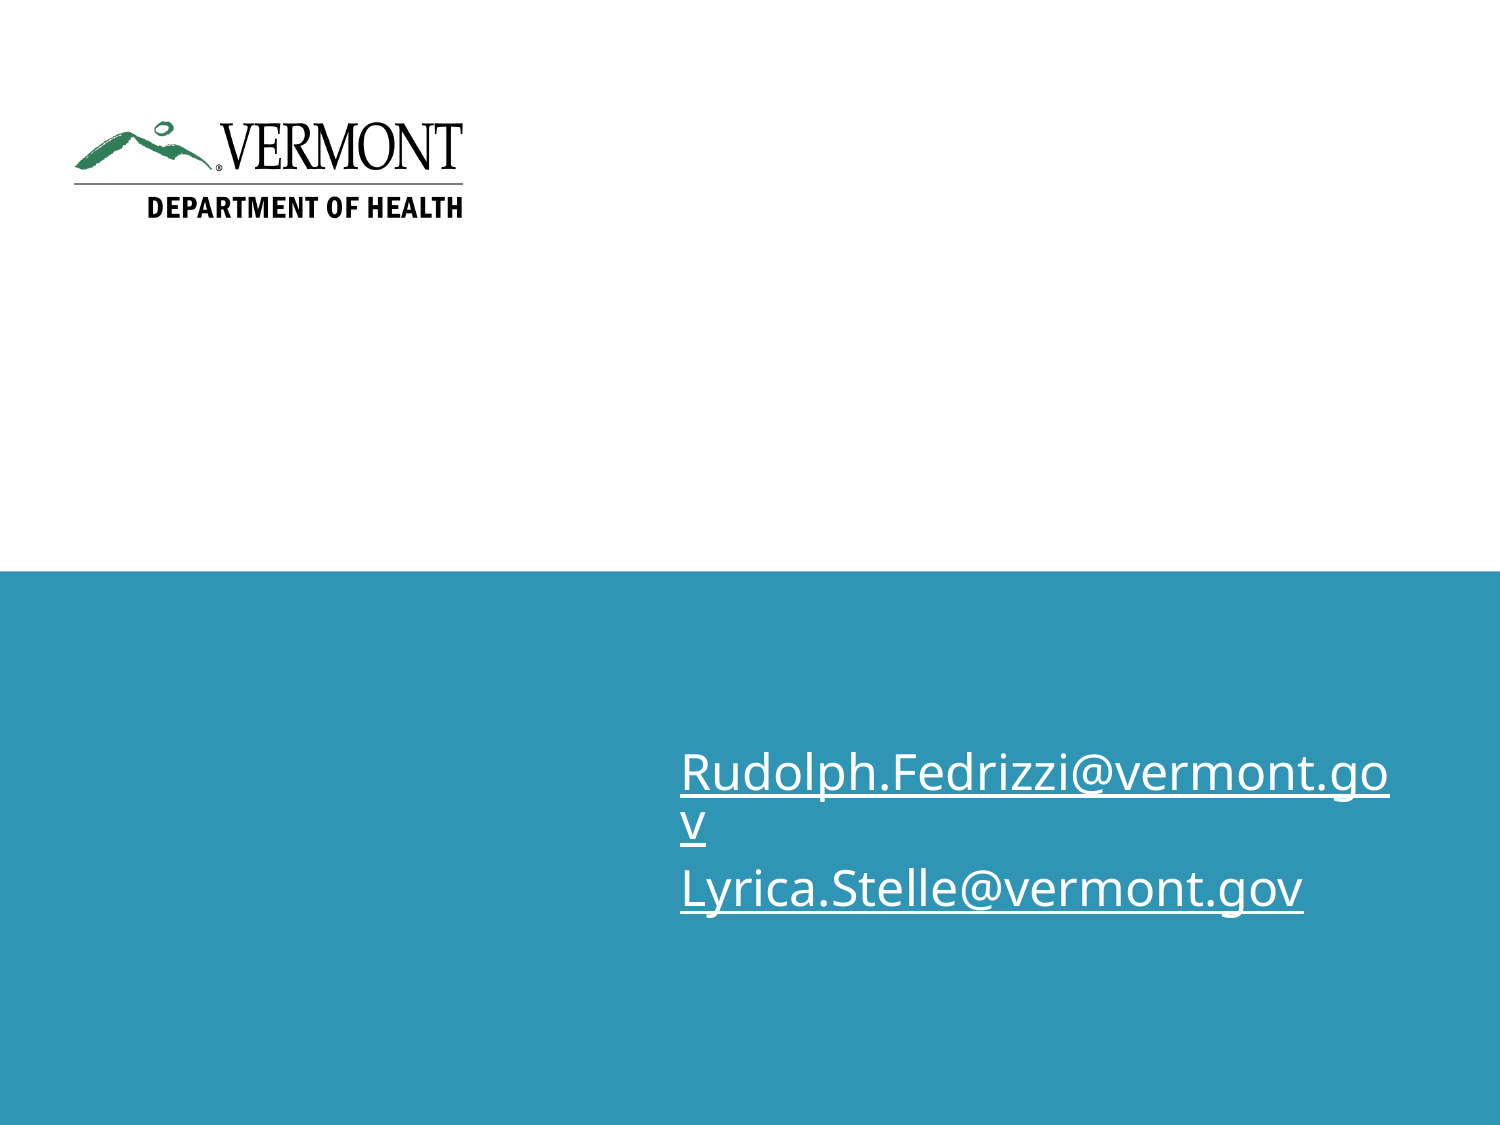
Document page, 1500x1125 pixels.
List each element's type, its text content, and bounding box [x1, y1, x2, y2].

list Rudolph.Fedrizzi@vermont.gov Lyrica.Stelle@vermont.gov [665, 733, 1407, 879]
picture [74, 121, 465, 227]
